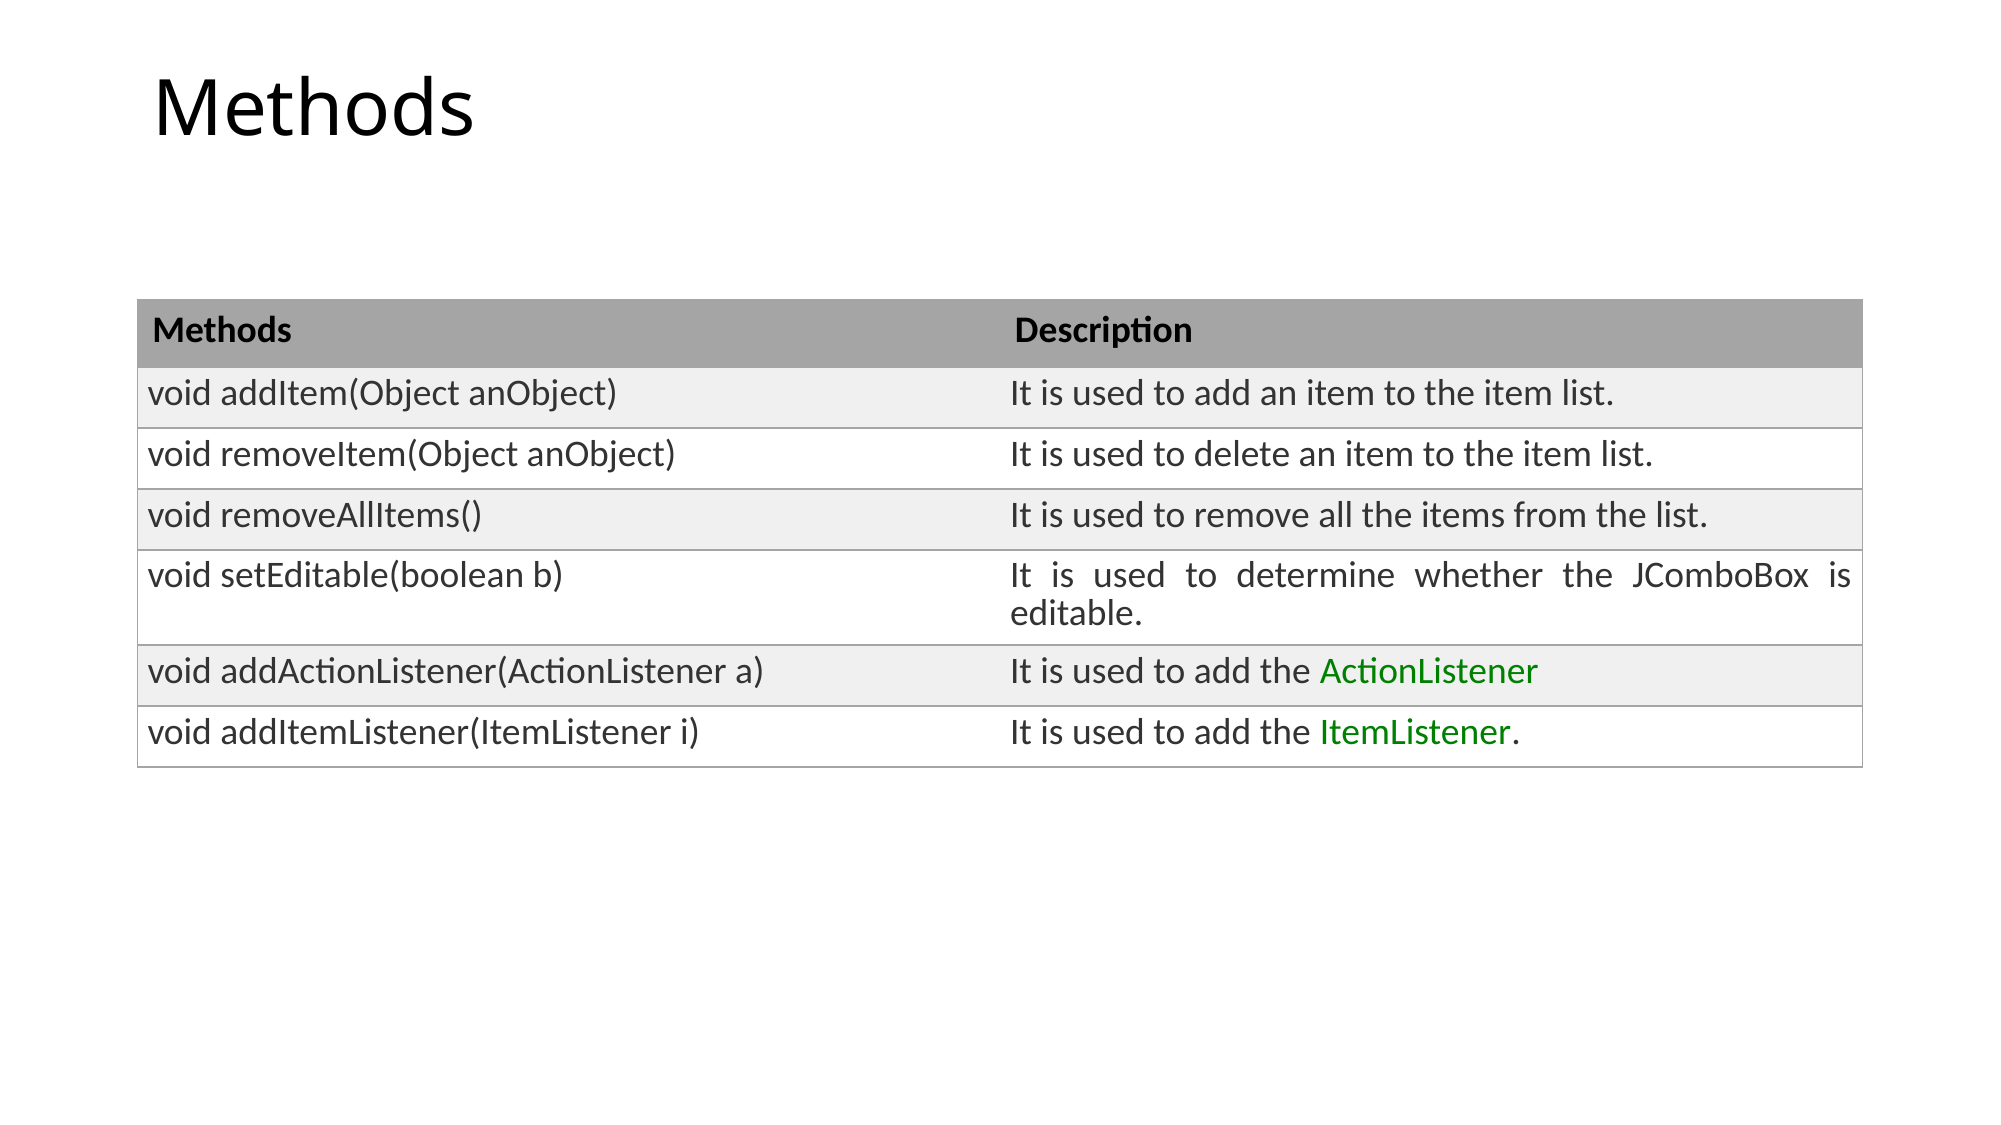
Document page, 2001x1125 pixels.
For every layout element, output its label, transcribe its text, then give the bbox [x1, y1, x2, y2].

table_cell It is used to add the ActionListener [1000, 646, 1862, 705]
table_cell It is used to add an item to the item list. [1000, 368, 1862, 427]
table_cell void removeAllItems() [138, 490, 1000, 549]
table_cell void addItemListener(ItemListener i) [138, 707, 1000, 766]
table_cell It is used to add the ItemListener. [1000, 707, 1862, 766]
table_cell void addActionListener(ActionListener a) [138, 646, 1000, 705]
table_cell void setEditable(boolean b) [138, 551, 1000, 644]
title Methods [137, 59, 1863, 160]
table_header Methods [138, 300, 1000, 366]
table_cell void removeItem(Object anObject) [138, 429, 1000, 488]
table_cell It is used to delete an item to the item list. [1000, 429, 1862, 488]
table_cell It is used to determine whether the JComboBox is editable. [1000, 551, 1862, 644]
table_cell void addItem(Object anObject) [138, 368, 1000, 427]
table_cell It is used to remove all the items from the list. [1000, 490, 1862, 549]
table_header Description [1000, 300, 1862, 366]
